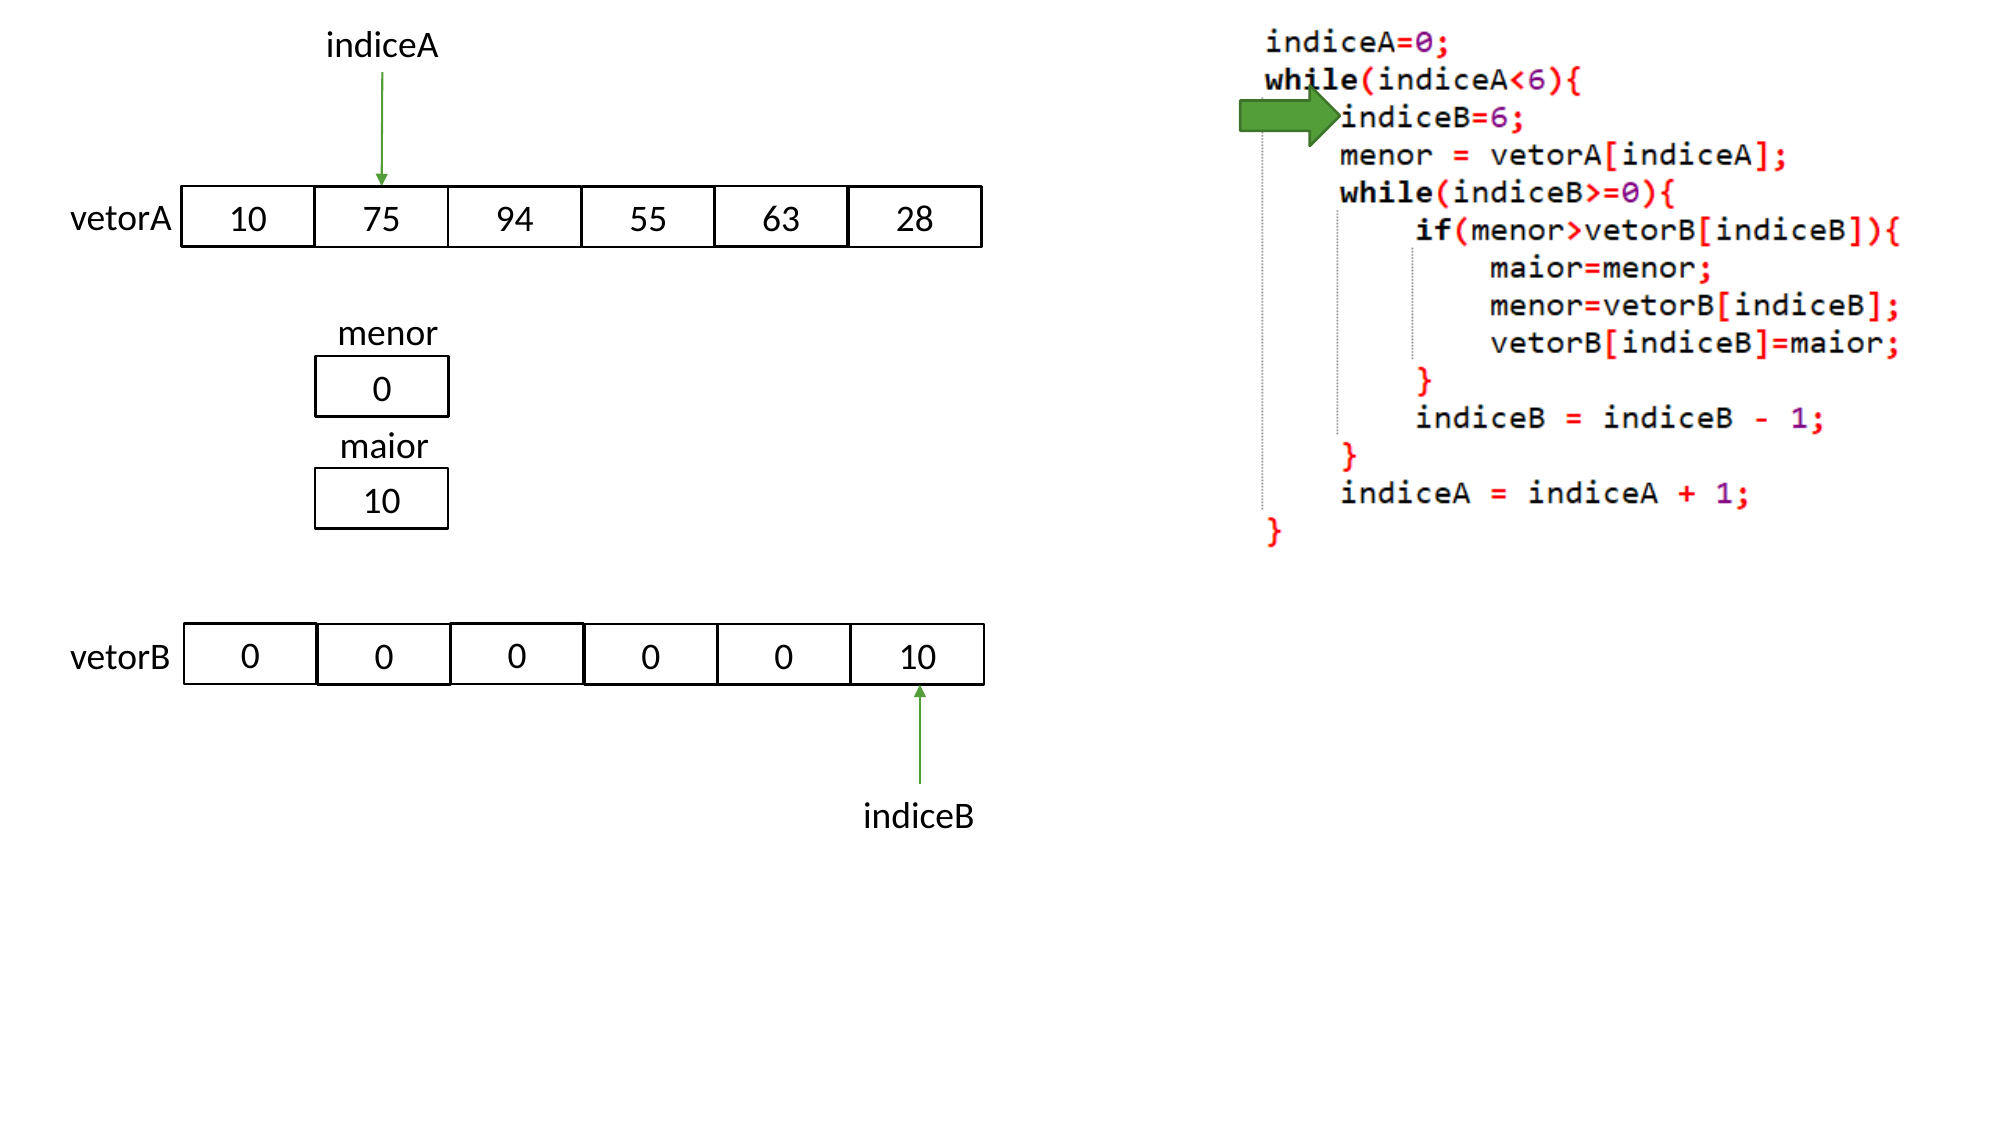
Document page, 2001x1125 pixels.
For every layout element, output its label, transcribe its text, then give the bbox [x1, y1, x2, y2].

text_box [1238, 99, 1251, 133]
text_box 10 [314, 467, 449, 530]
text_box 10 [850, 623, 985, 686]
text_box 63 [713, 185, 847, 248]
text_box indiceA [311, 12, 454, 73]
text_box 55 [581, 185, 713, 248]
text_box 0 [583, 623, 716, 686]
text_box 0 [449, 622, 585, 685]
text_box 0 [316, 623, 452, 686]
text_box maior [324, 418, 444, 467]
text_box 0 [716, 623, 850, 686]
text_box 0 [183, 622, 318, 685]
text_box 94 [447, 185, 581, 248]
text_box 0 [314, 355, 450, 418]
text_box vetorB [55, 624, 183, 685]
text_box 75 [314, 185, 447, 248]
picture [1254, 21, 1954, 552]
text_box vetorA [55, 185, 180, 245]
text_box indiceB [848, 784, 992, 844]
text_box 28 [847, 185, 983, 248]
text_box menor [322, 300, 454, 360]
text_box 10 [180, 185, 314, 248]
